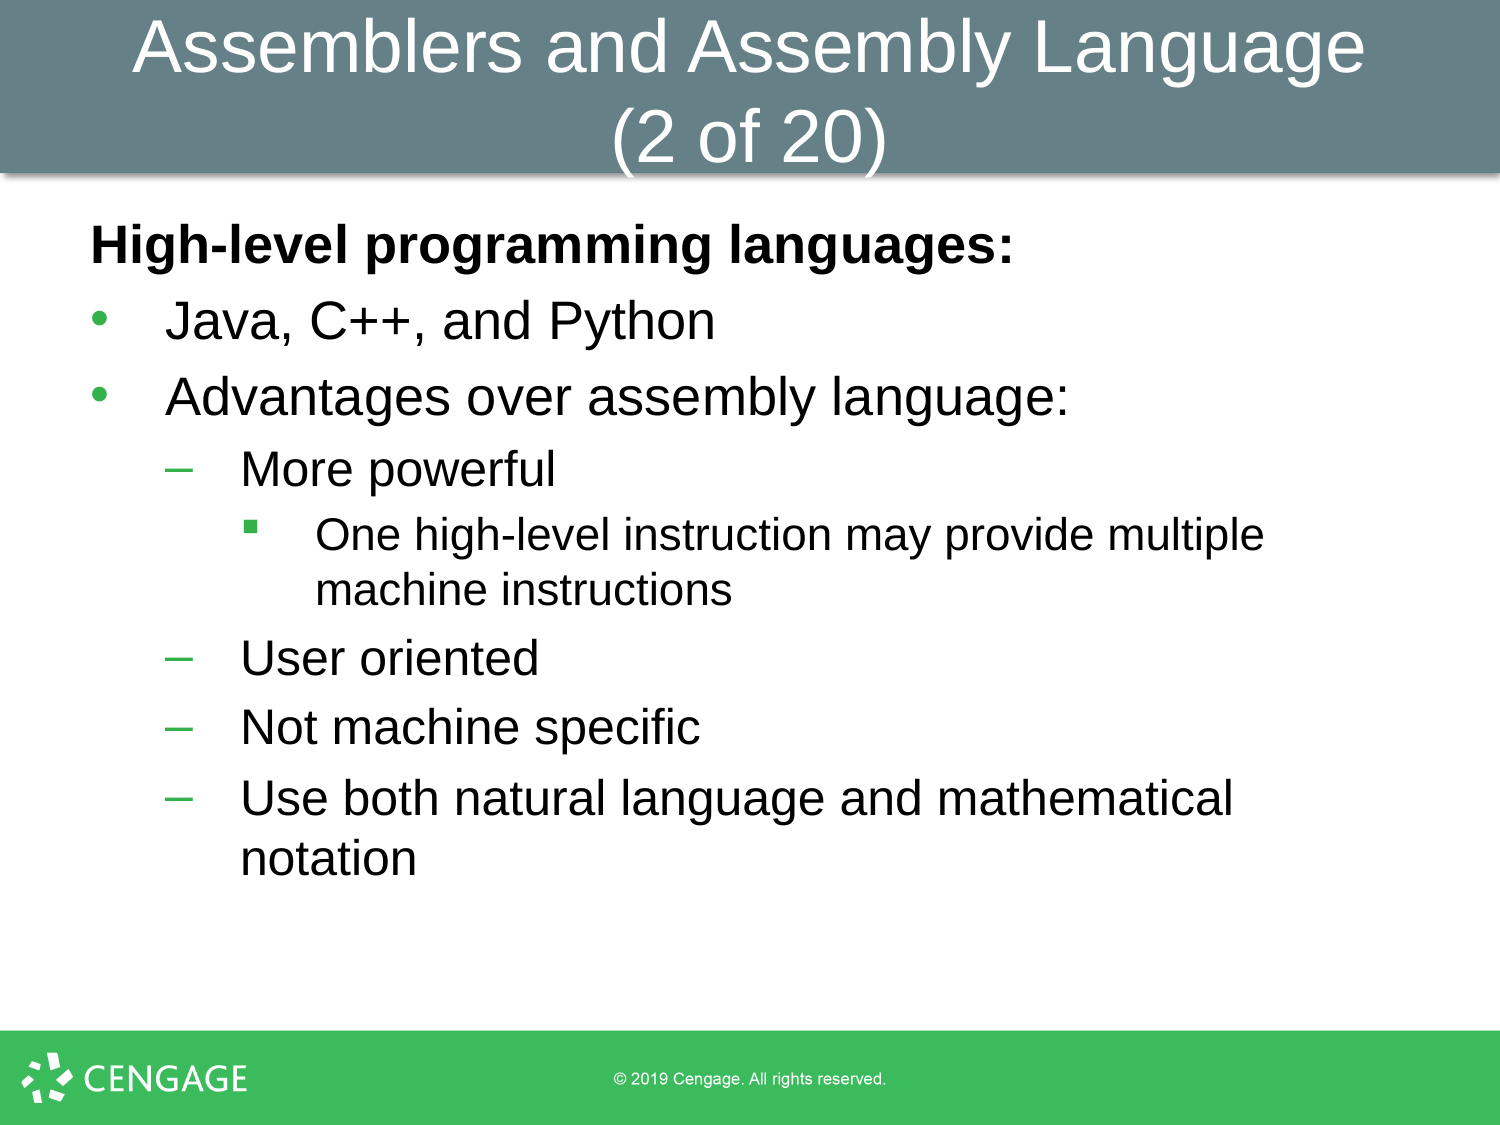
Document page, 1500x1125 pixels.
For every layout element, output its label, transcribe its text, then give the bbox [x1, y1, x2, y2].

picture [0, 0, 1500, 1125]
title Assemblers and Assembly Language (2 of 20) [77, 0, 1423, 174]
list High-level programming languages: Java, C++, and Python Advantages over assembly language: More powerful One high-level instruction may provide multiple machine instructions User oriented Not machine specific Use both natural language and mathematical notation [75, 201, 1425, 1005]
